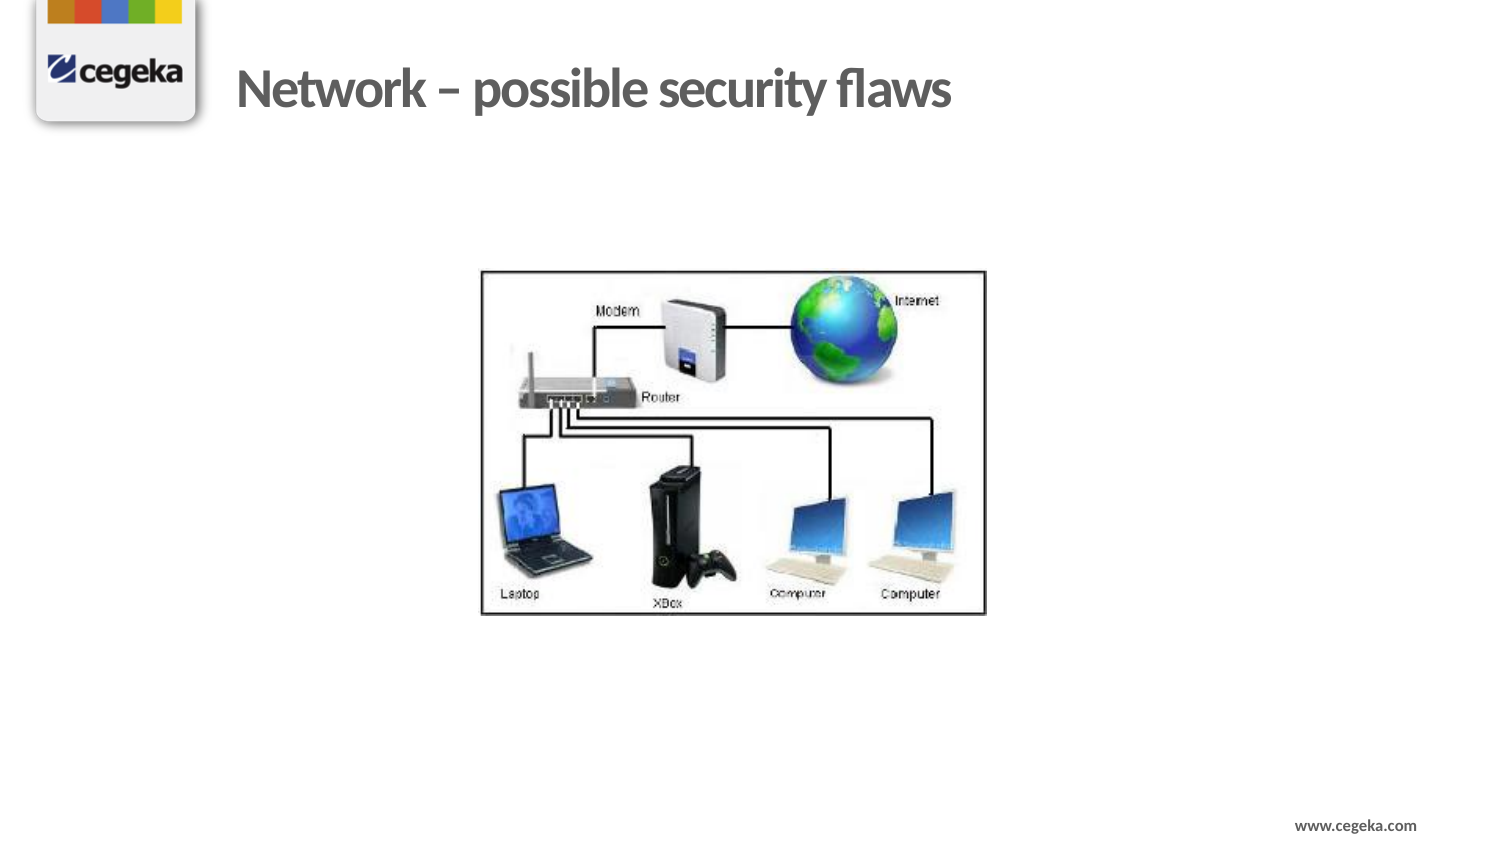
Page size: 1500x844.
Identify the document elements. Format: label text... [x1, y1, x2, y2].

picture [19, 0, 212, 136]
picture [478, 267, 987, 616]
title Network – possible security flaws [236, 0, 1414, 120]
